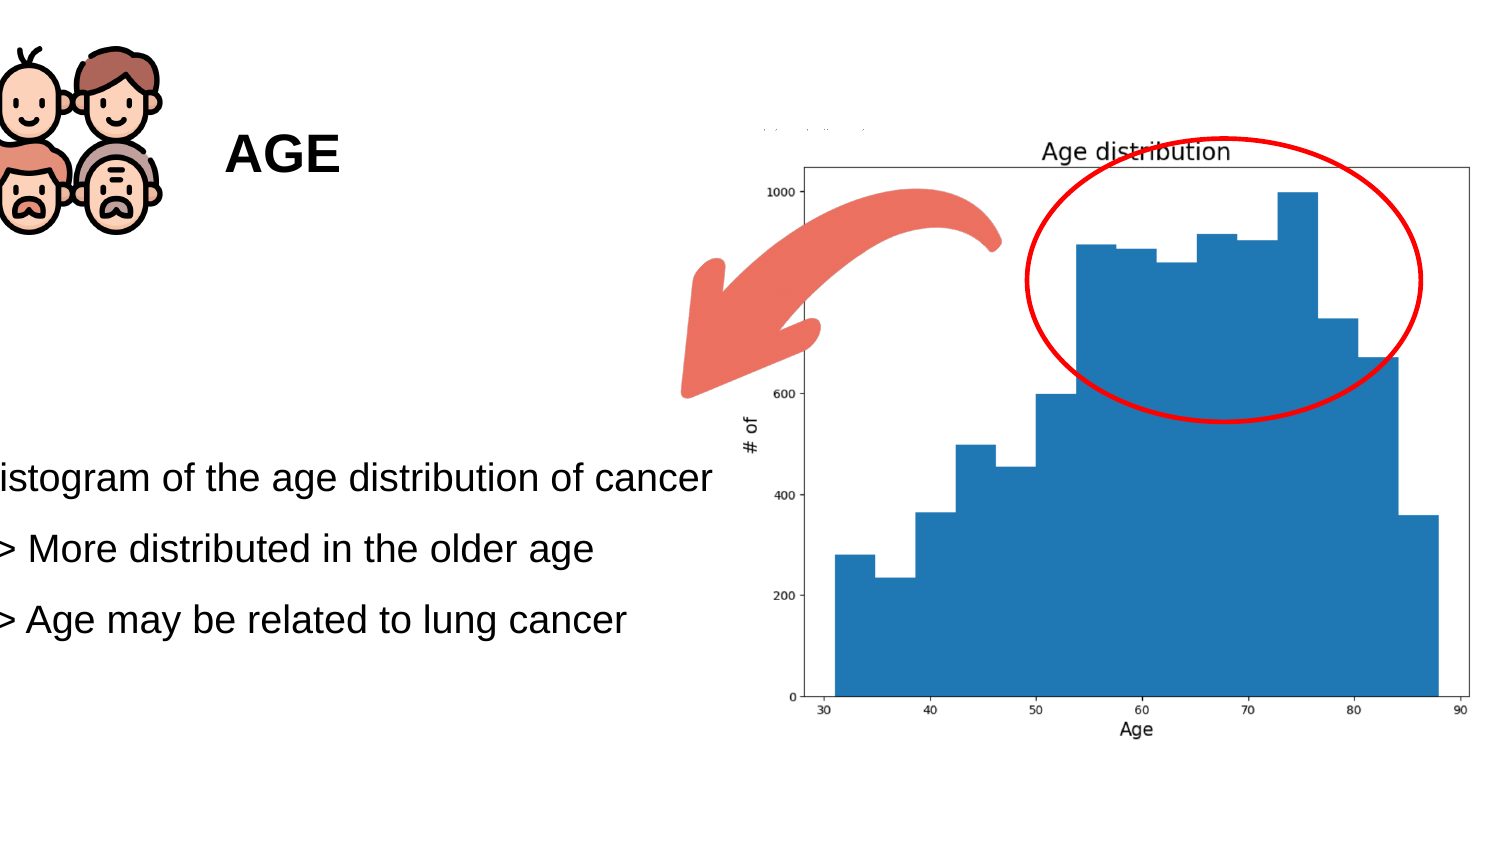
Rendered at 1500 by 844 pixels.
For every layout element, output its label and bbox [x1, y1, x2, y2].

text_box [731, 129, 1495, 750]
picture [0, 0, 1500, 827]
